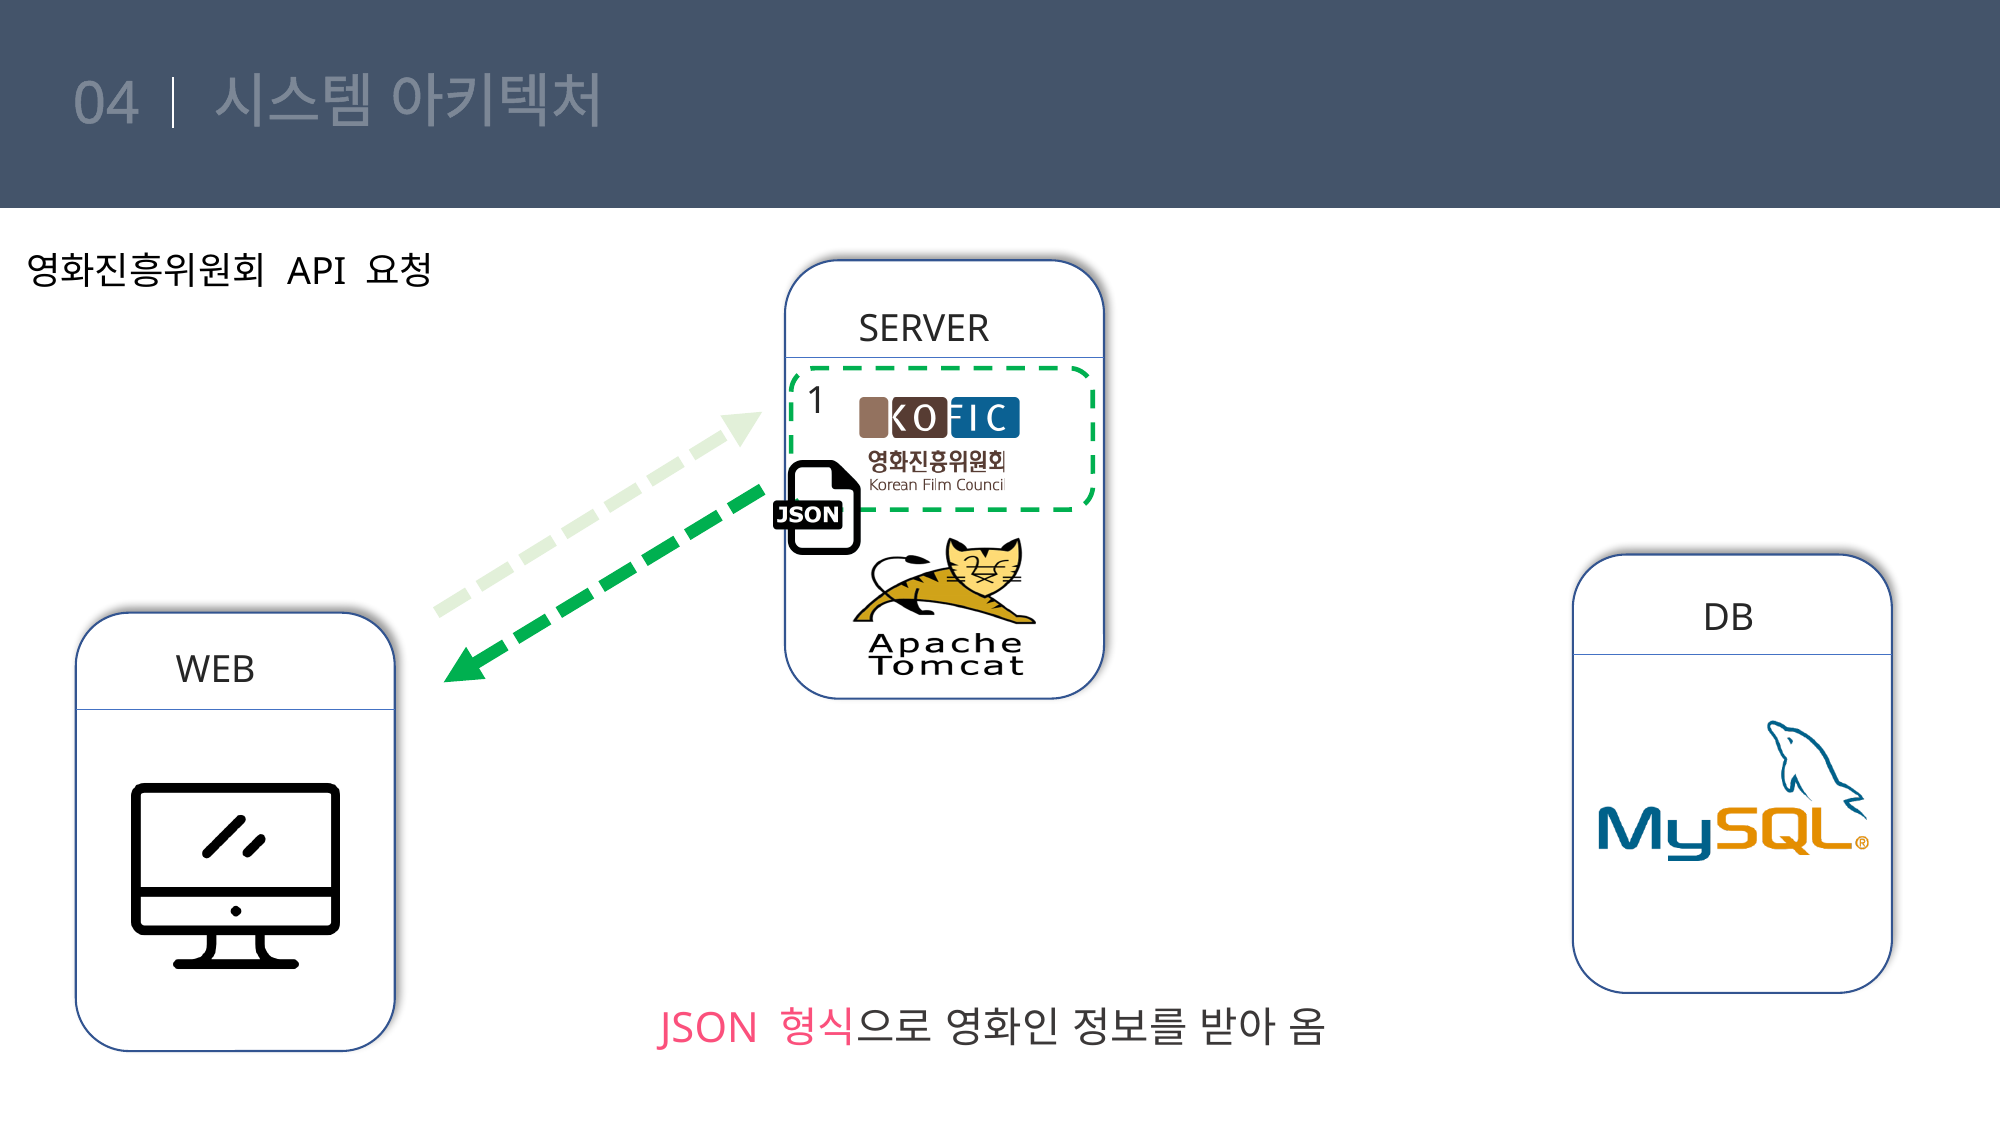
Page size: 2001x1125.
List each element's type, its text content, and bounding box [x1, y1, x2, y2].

title 시스템 아키텍처 [198, 63, 883, 143]
picture [773, 460, 1073, 692]
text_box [75, 612, 433, 1052]
list 04 [57, 65, 199, 144]
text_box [436, 411, 763, 613]
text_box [1572, 554, 1892, 993]
text_box JSON 형식으로 영화인 정보를 받아 옴 [645, 992, 1364, 1058]
text_box 영화진흥위원회 API 요청 [11, 239, 512, 299]
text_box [785, 260, 1116, 699]
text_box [859, 385, 1030, 510]
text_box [443, 489, 763, 683]
